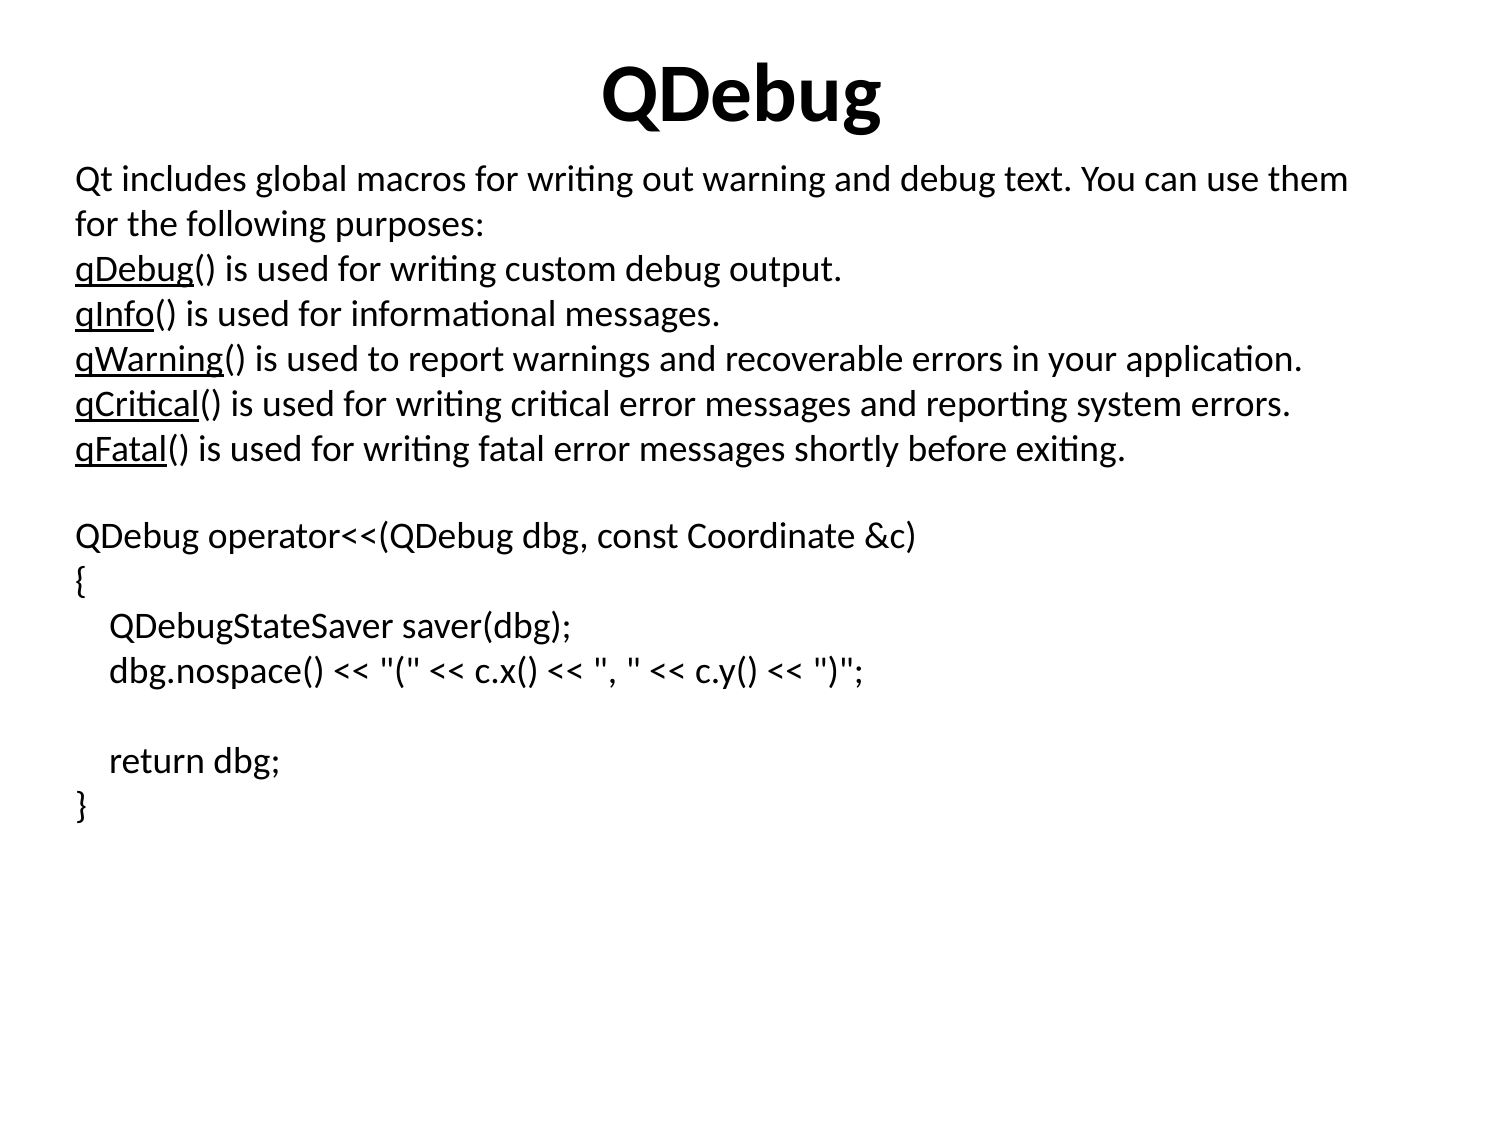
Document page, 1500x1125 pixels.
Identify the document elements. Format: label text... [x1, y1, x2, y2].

text_box QDebug operator<<(QDebug dbg, const Coordinate &c) { QDebugStateSaver saver(dbg); dbg.nospace() << "(" << c.x() << ", " << c.y() << ")"; return dbg; } [60, 503, 1412, 834]
text_box QDebug [586, 30, 897, 146]
text_box Qt includes global macros for writing out warning and debug text. You can use them for the following purposes: qDebug() is used for writing custom debug output. qInfo() is used for informational messages. qWarning() is used to report warnings and recoverable errors in your application. qCritical() is used for writing critical error messages and reporting system errors. qFatal() is used for writing fatal error messages shortly before exiting. [60, 146, 1412, 477]
